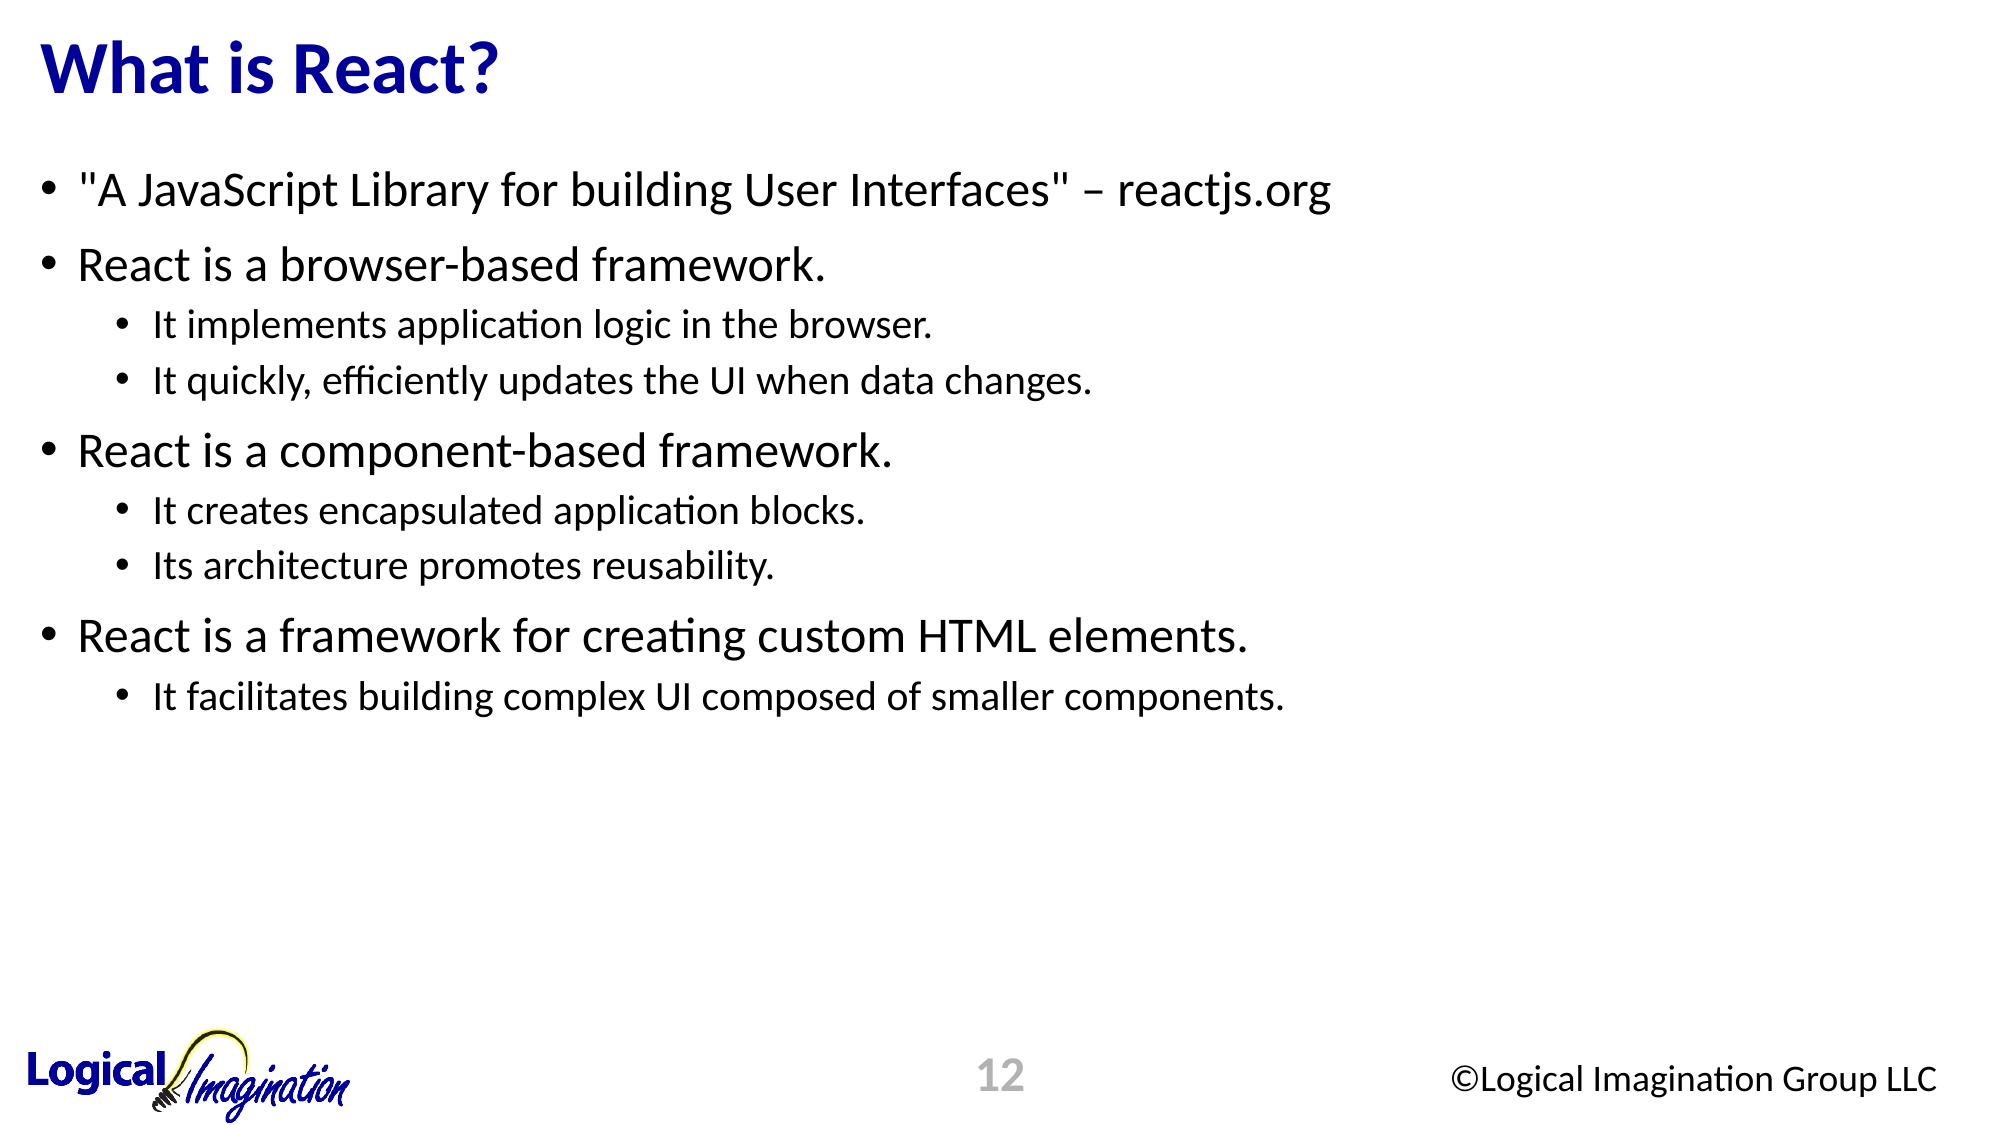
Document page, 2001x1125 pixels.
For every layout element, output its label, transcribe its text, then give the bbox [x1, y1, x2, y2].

picture [25, 1025, 350, 1125]
slide_number 12 [902, 1035, 1098, 1108]
list "A JavaScript Library for building User Interfaces" – reactjs.org React is a browser-based framework. It implements application logic in the browser. It quickly, efficiently updates the UI when data changes. React is a component-based framework. It creates encapsulated application blocks. Its architecture promotes reusability. React is a framework for creating custom HTML elements. It facilitates building complex UI composed of smaller components. [24, 155, 1957, 1000]
title What is React? [25, 21, 1957, 130]
